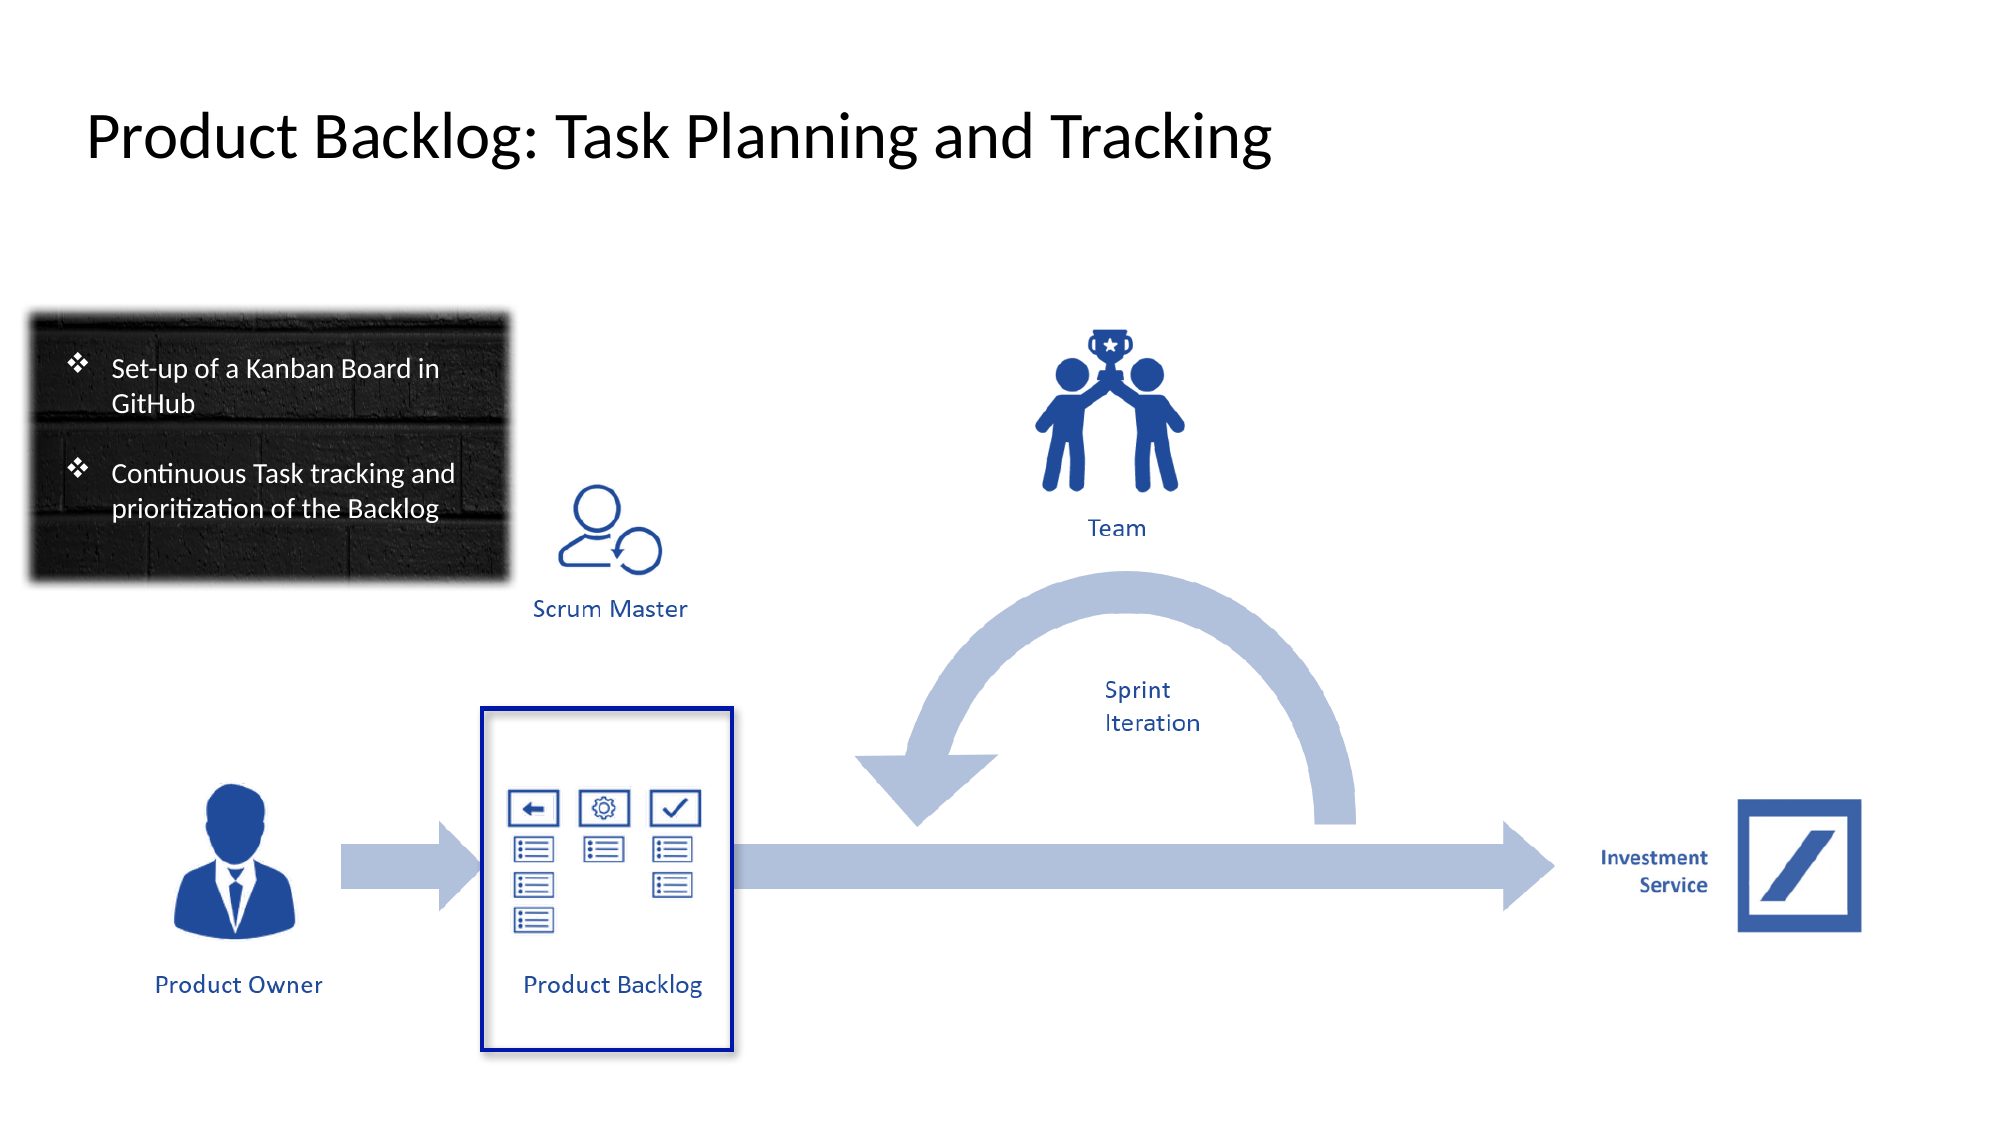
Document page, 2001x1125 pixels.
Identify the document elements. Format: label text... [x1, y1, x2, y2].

text_box [481, 1017, 733, 1051]
text_box Product Backlog: Task Planning and Tracking [71, 84, 1566, 180]
picture [19, 302, 1863, 1017]
